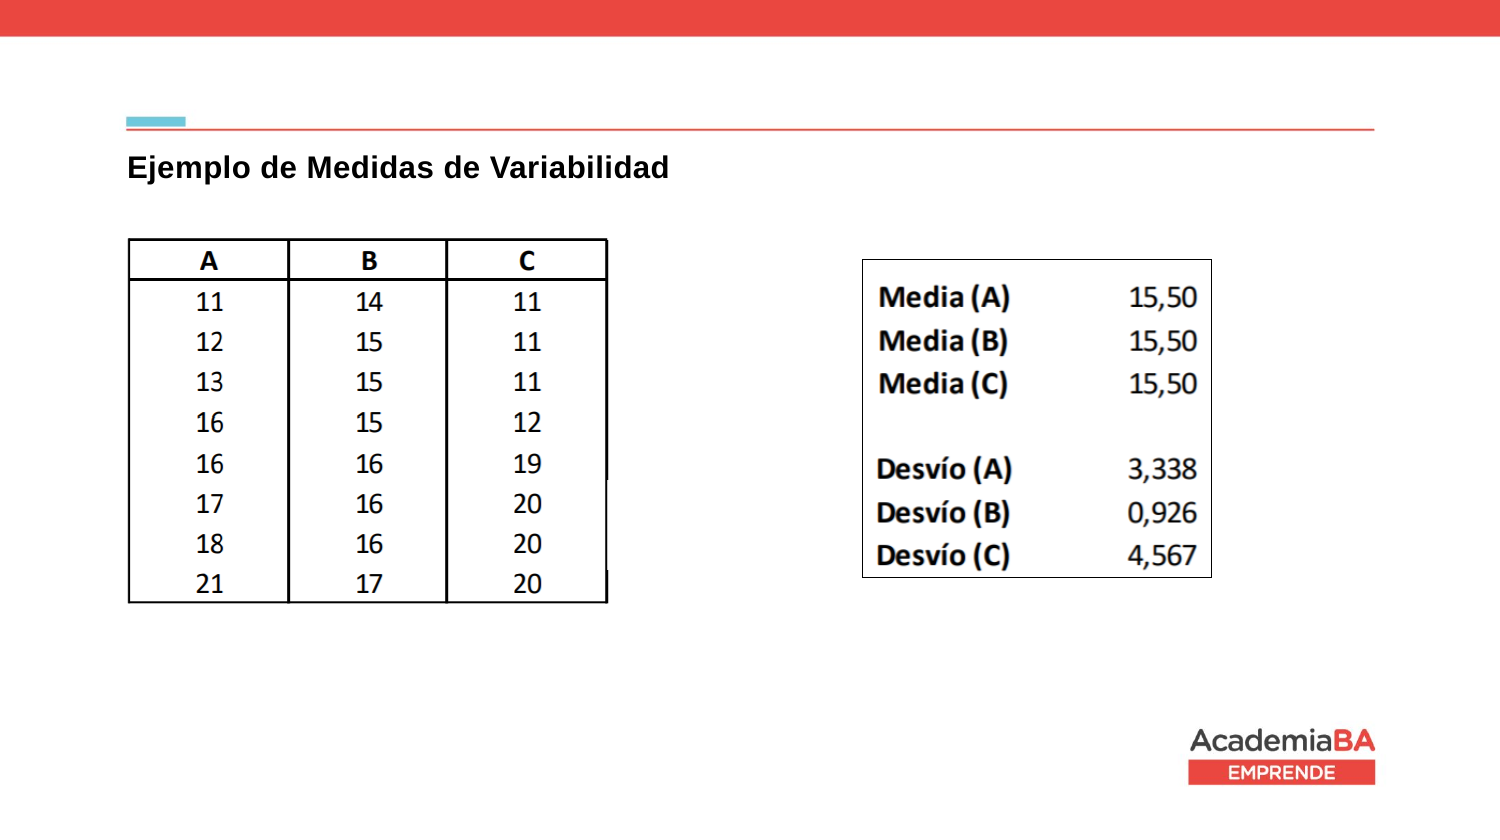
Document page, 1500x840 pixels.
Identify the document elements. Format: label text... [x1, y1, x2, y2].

title Ejemplo de Medidas de Variabilidad [125, 144, 1175, 288]
picture [0, 0, 1500, 787]
